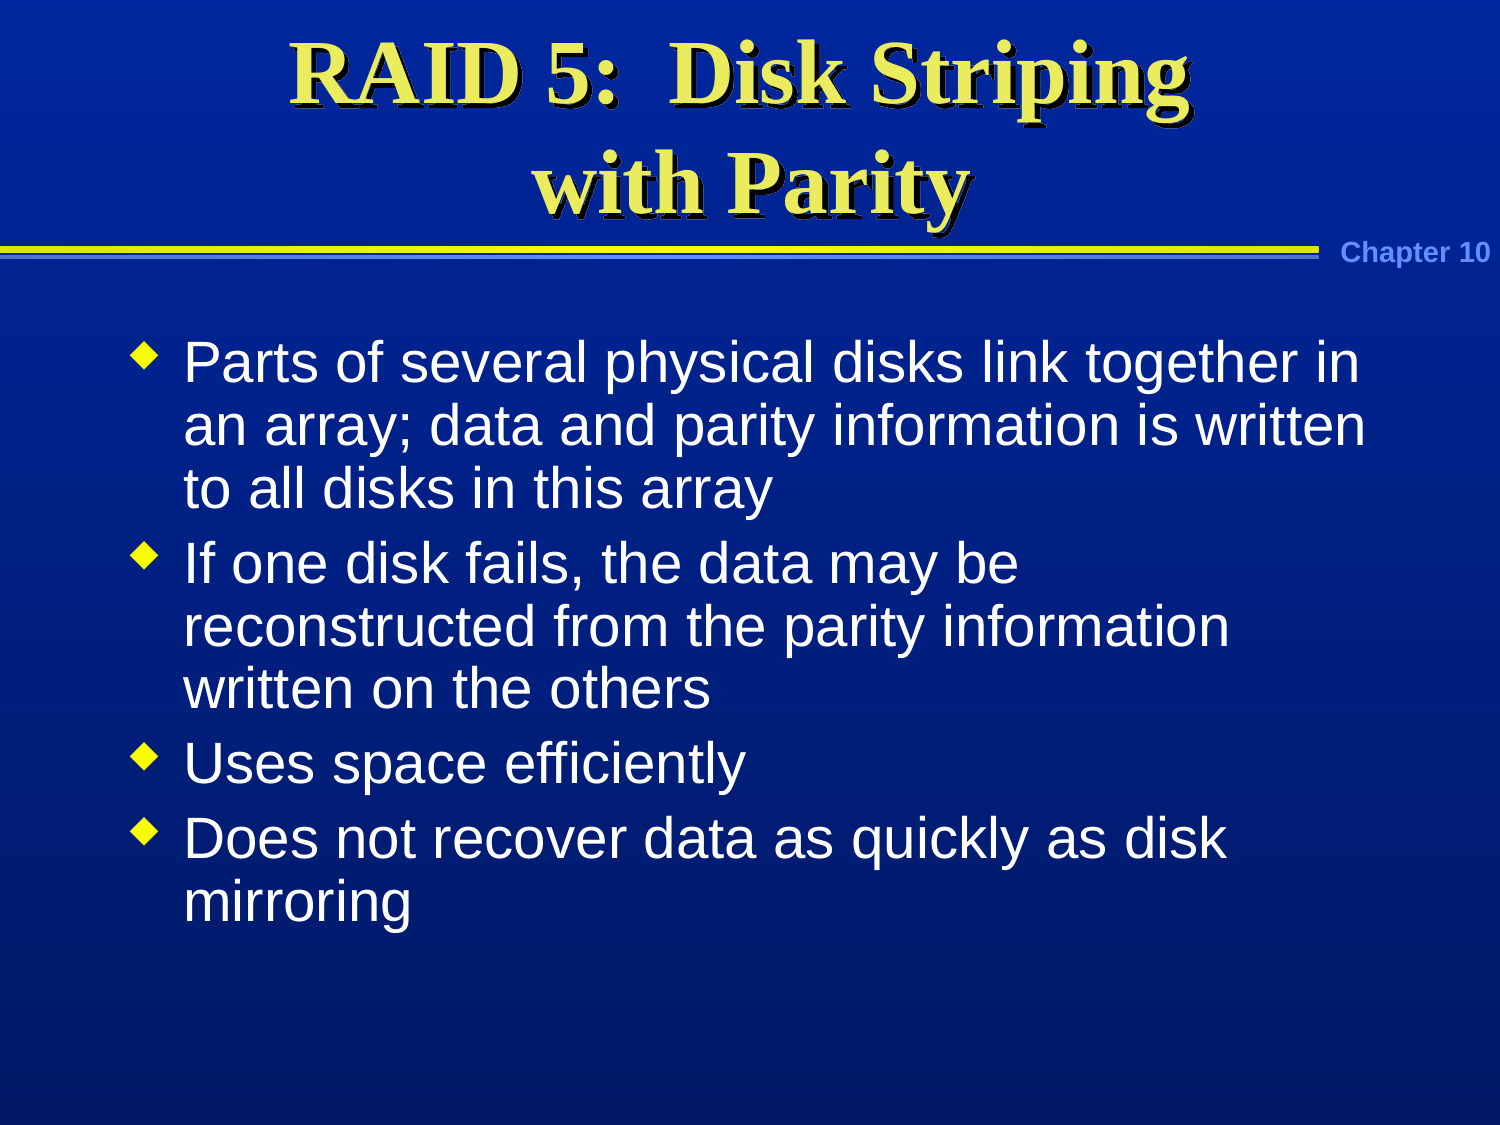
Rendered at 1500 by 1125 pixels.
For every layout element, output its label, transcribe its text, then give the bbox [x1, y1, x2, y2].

title RAID 5: Disk Striping with Parity [111, 27, 1392, 217]
list Parts of several physical disks link together in an array; data and parity information is written to all disks in this array If one disk fails, the data may be reconstructed from the parity information written on the others Uses space efficiently Does not recover data as quickly as disk mirroring [111, 324, 1391, 1001]
